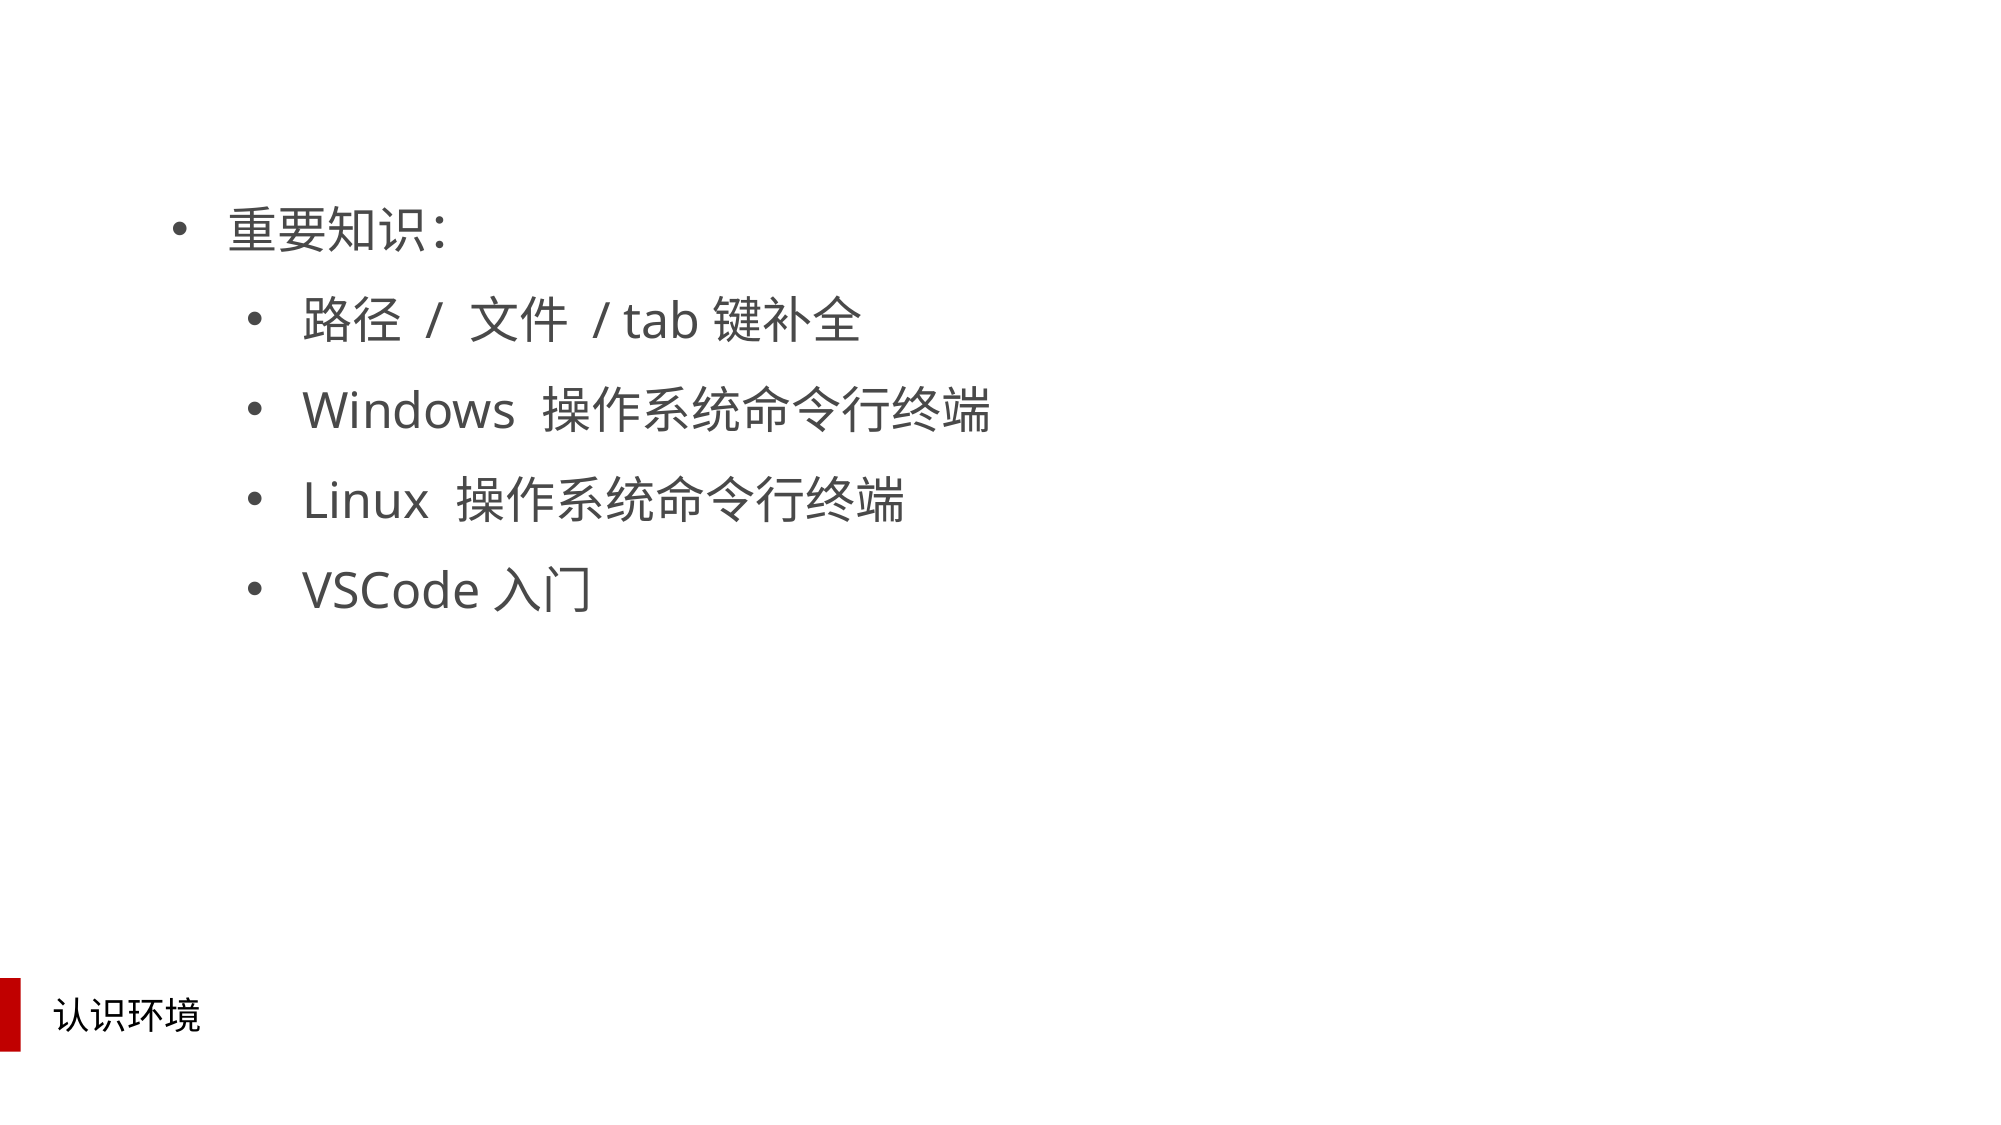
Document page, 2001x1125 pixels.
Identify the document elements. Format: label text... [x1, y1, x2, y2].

text_box 认识环境 [37, 984, 218, 1045]
text_box 重要知识： 路径 / 文件 / tab键补全 Windows 操作系统命令行终端 Linux 操作系统命令行终端 VSCode入门 [156, 160, 1828, 626]
text_box [0, 977, 22, 1053]
